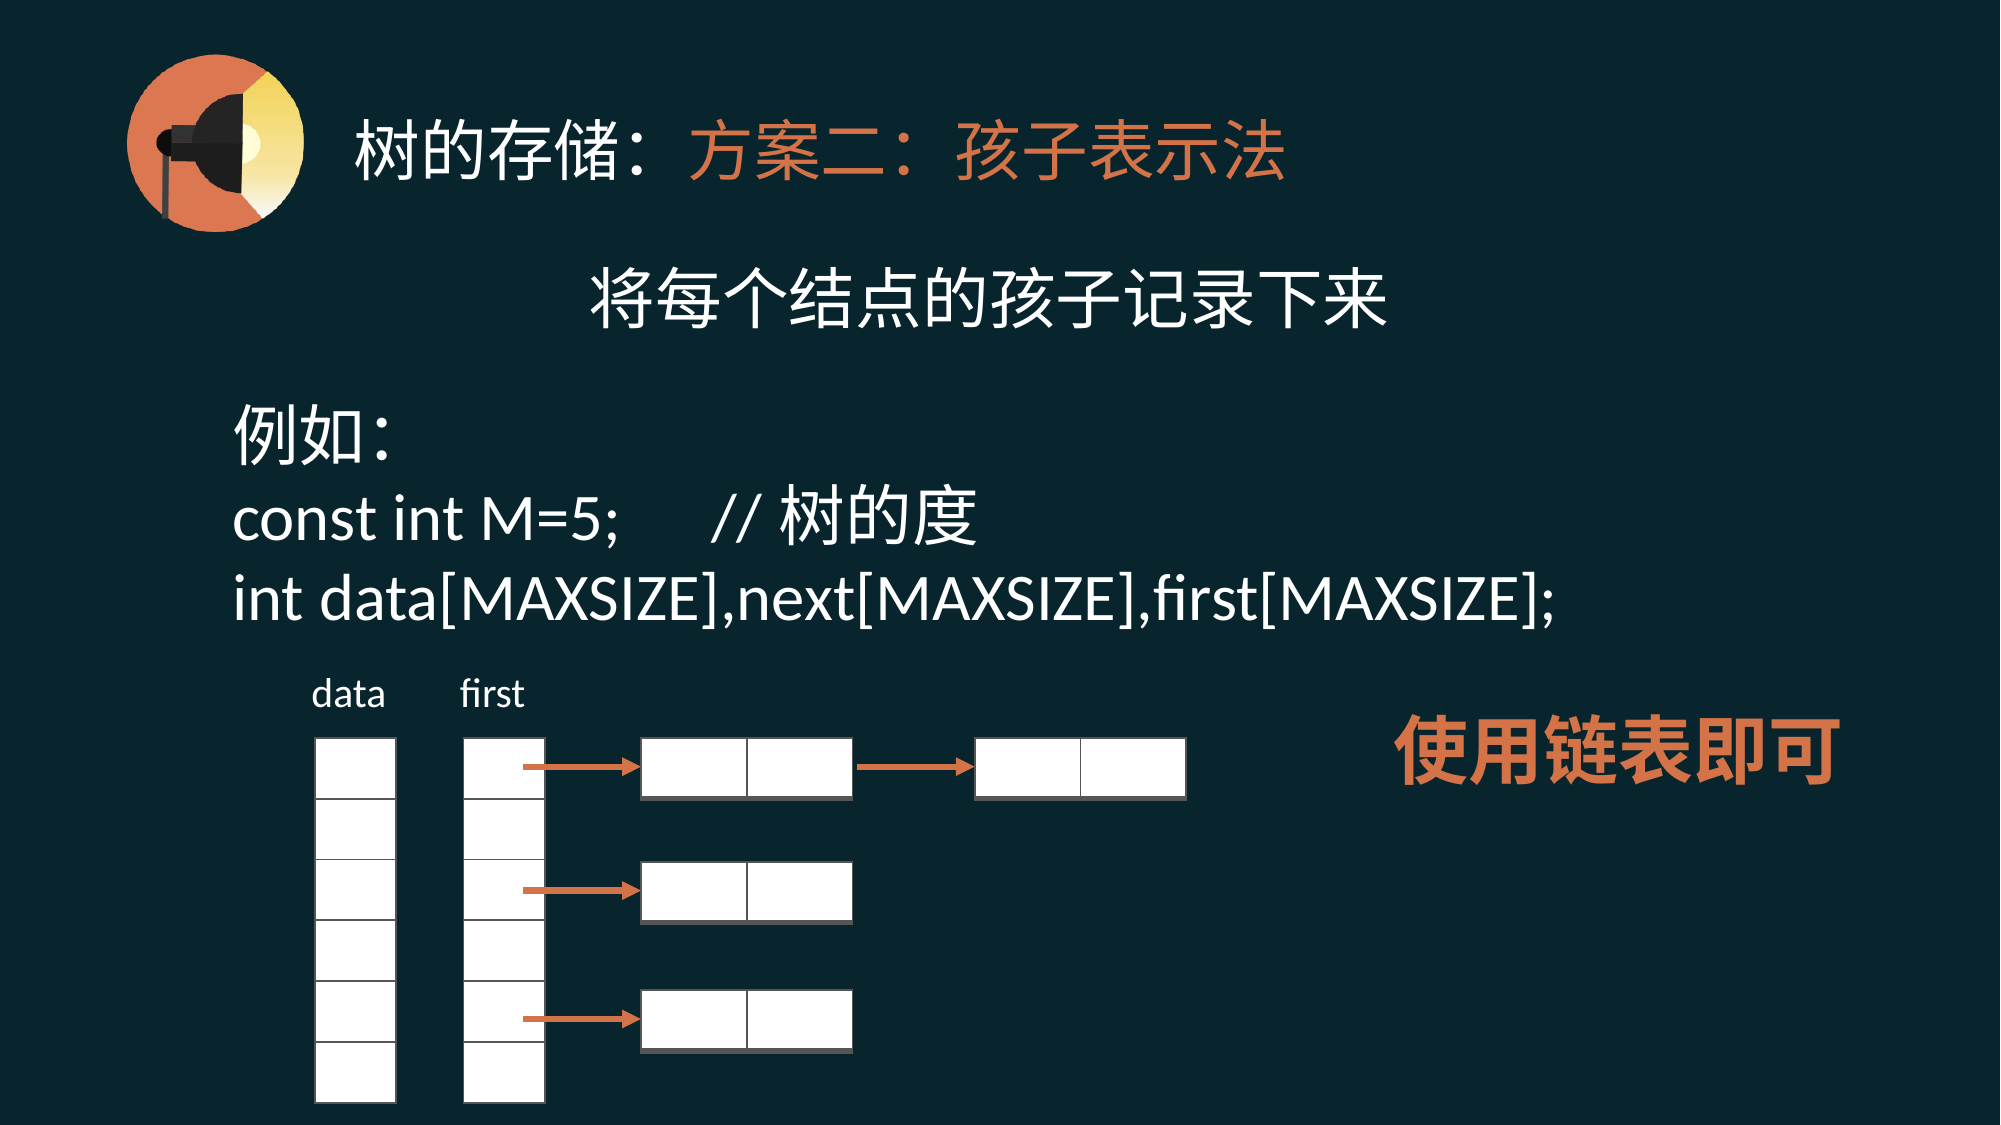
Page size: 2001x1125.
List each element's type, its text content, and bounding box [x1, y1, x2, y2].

table_cell [464, 800, 544, 859]
table_header [748, 991, 852, 1048]
table_header [642, 739, 746, 796]
title 树的存储：方案二：孩子表示法 [338, 90, 1532, 209]
text_box 使用链表即可 [1354, 695, 1883, 801]
table_cell [316, 921, 395, 980]
table_cell [316, 1043, 395, 1102]
table_header [642, 863, 746, 920]
table_cell [316, 982, 395, 1041]
text_box data [296, 658, 415, 723]
table_header [1081, 739, 1185, 796]
text_box 将每个结点的孩子记录下来 [531, 249, 1448, 345]
text_box 例如： const int M=5; //树的度 int data[MAXSIZE],next[MAXSIZE],first[MAXSIZE]; [217, 386, 1641, 642]
table_cell [464, 1043, 544, 1102]
table_cell [464, 860, 544, 919]
picture [126, 54, 304, 232]
table_header [464, 739, 544, 798]
table_header [976, 739, 1080, 796]
table_cell [316, 800, 395, 859]
table_cell [464, 982, 544, 1041]
table_cell [464, 921, 544, 980]
table_header [316, 739, 395, 798]
text_box first [445, 658, 563, 723]
table_header [642, 991, 746, 1048]
table_header [748, 739, 852, 796]
table_cell [316, 860, 395, 919]
table_header [748, 863, 852, 920]
